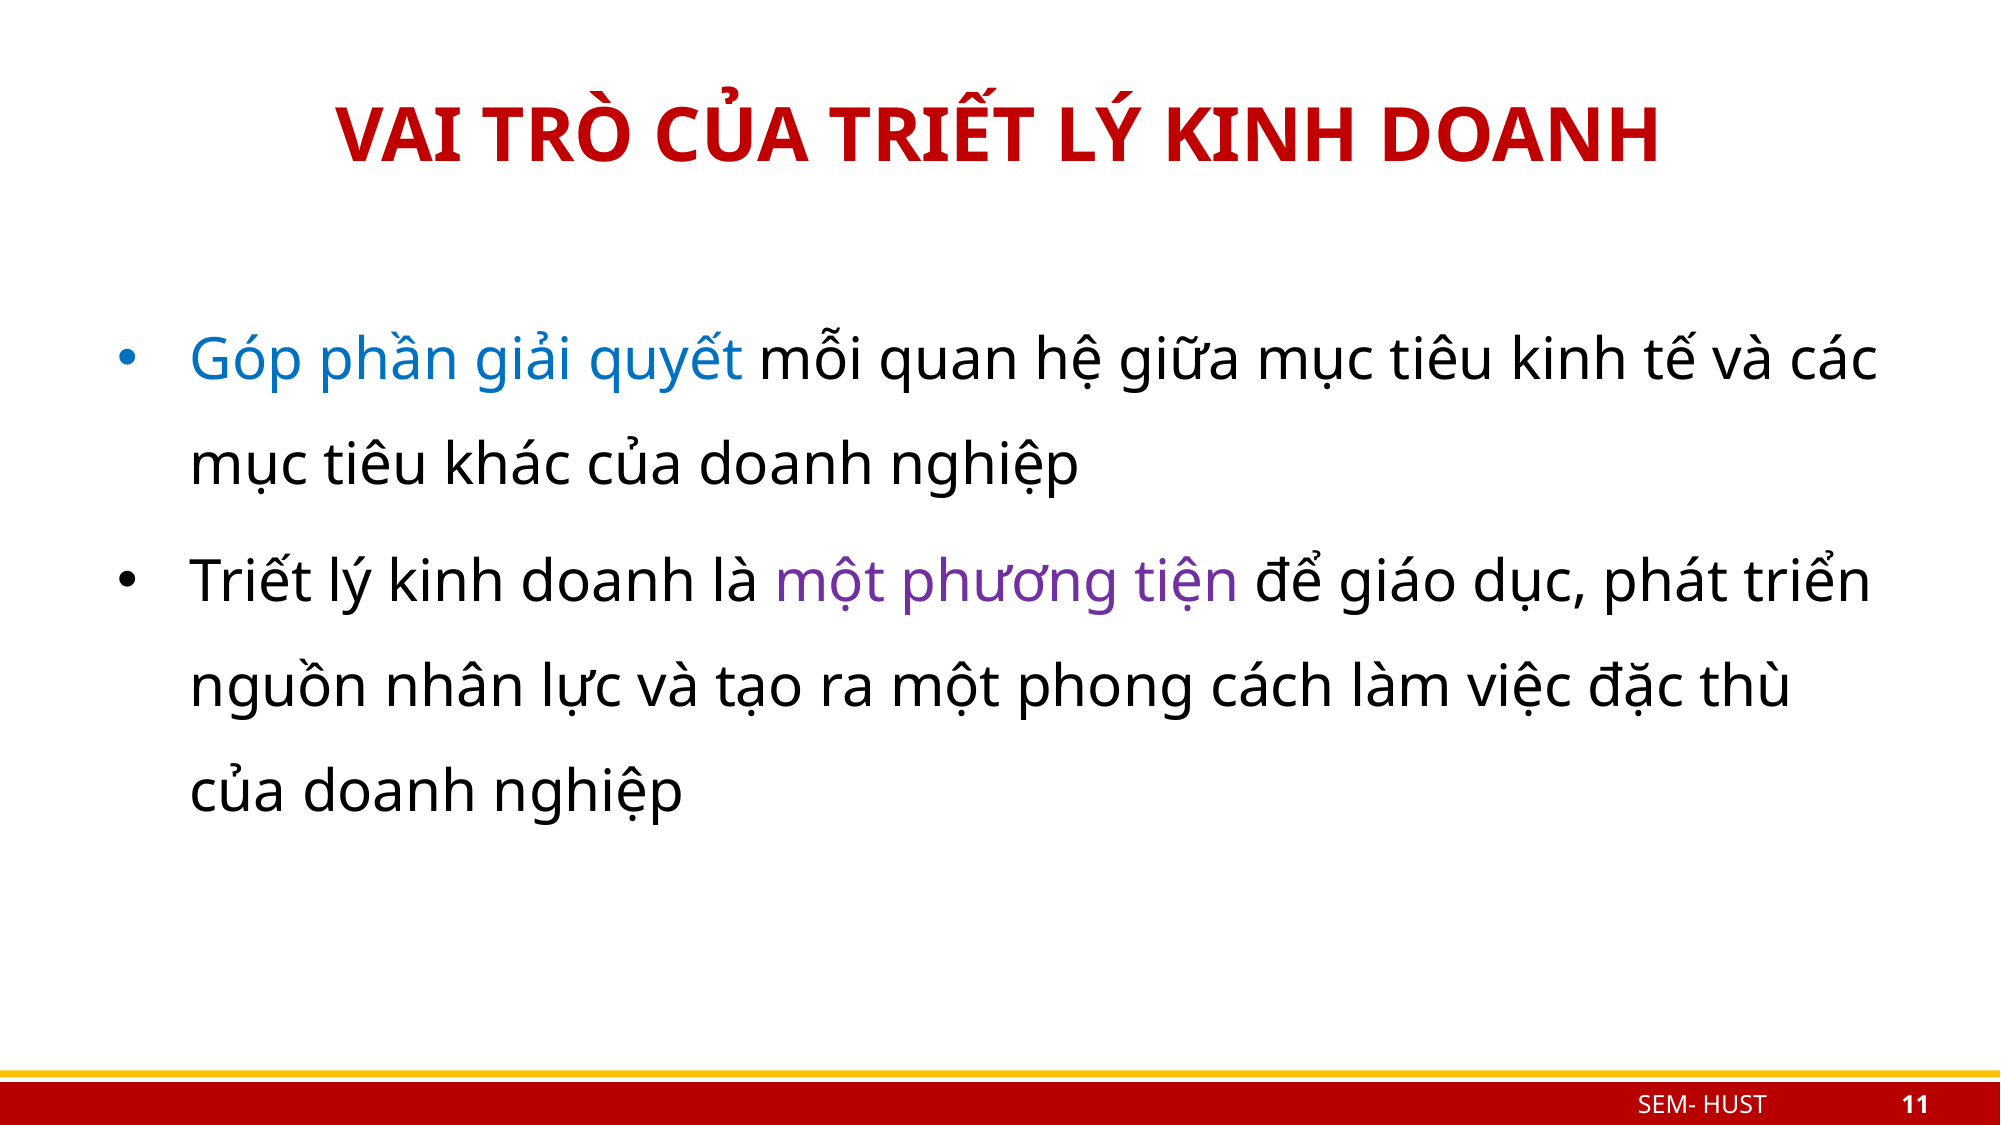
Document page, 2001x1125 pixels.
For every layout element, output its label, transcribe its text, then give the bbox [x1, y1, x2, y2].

title VAI TRÒ CỦA TRIẾT LÝ KINH DOANH [55, 42, 1945, 220]
slide_number 11 [1815, 1082, 1945, 1125]
footer SEM- HUST [1590, 1082, 1815, 1125]
list Góp phần giải quyết mỗi quan hệ giữa mục tiêu kinh tế và các mục tiêu khác của doanh nghiệp Triết lý kinh doanh là một phương tiện để giáo dục, phát triển nguồn nhân lực và tạo ra một phong cách làm việc đặc thù của doanh nghiệp [102, 278, 1898, 1035]
